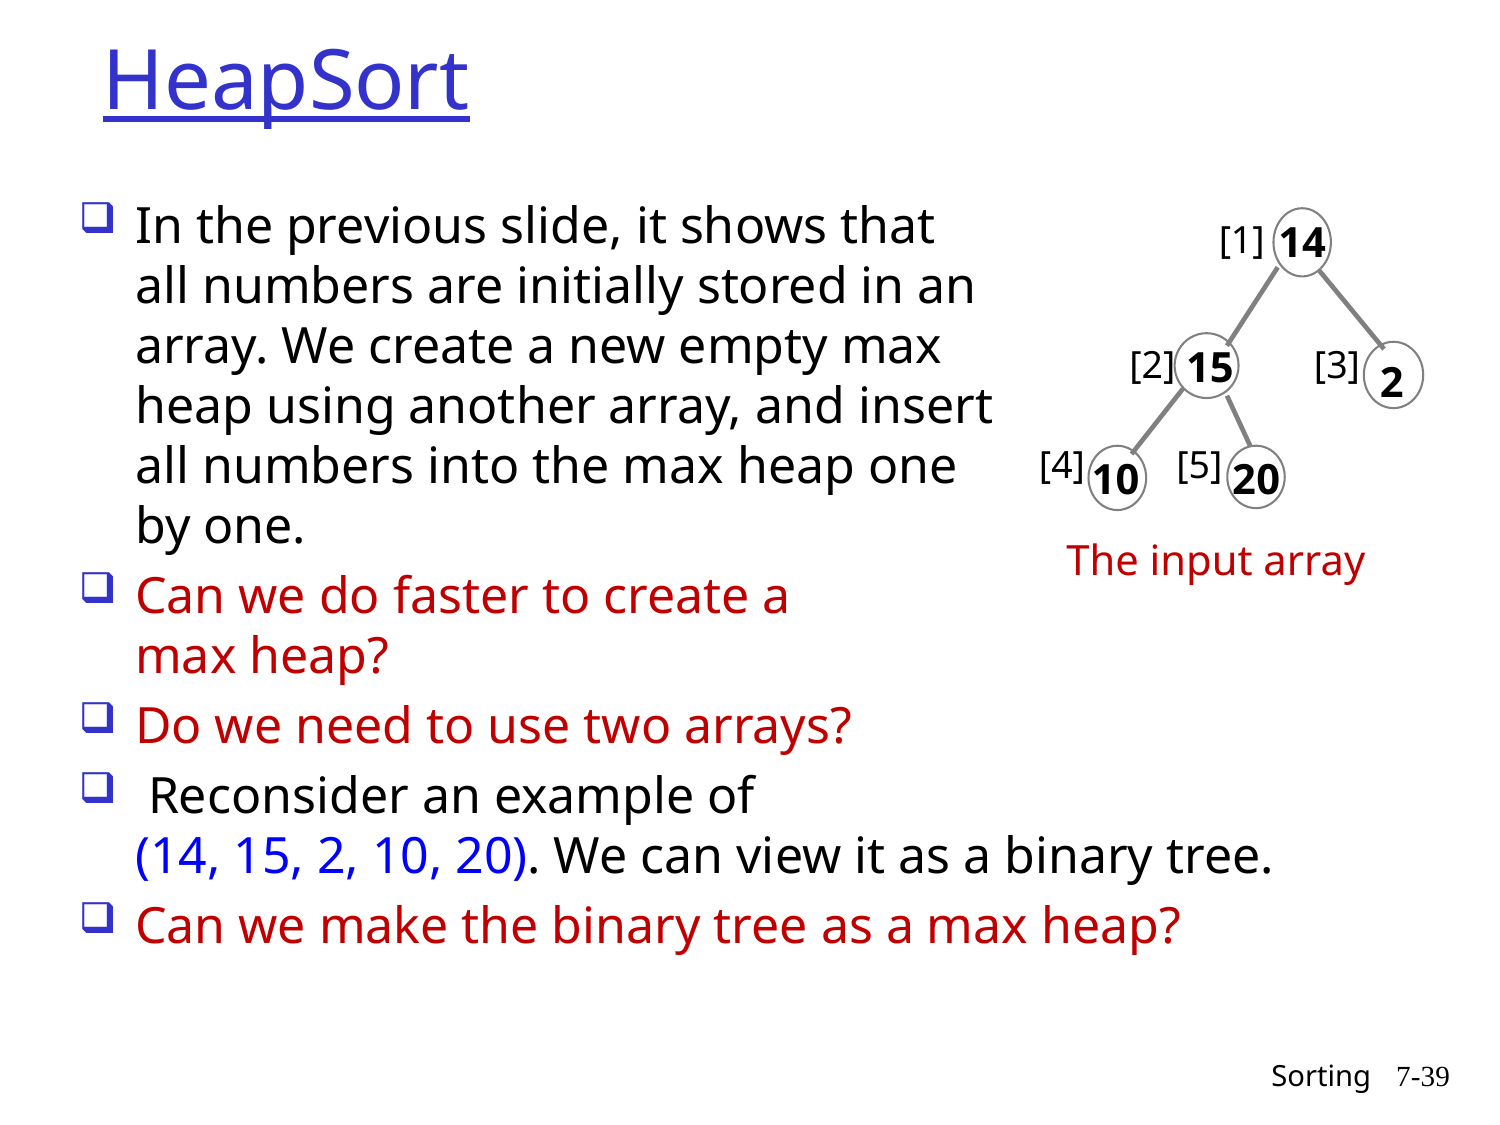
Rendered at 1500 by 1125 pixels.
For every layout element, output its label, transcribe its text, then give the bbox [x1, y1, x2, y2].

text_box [1020, 207, 1424, 512]
list In the previous slide, it shows that all numbers are initially stored in an array. We create a new empty max heap using another array, and insert all numbers into the max heap one by one. Can we do faster to create a max heap? Do we need to use two arrays? Reconsider an example of (14, 15, 2, 10, 20). We can view it as a binary tree. Can we make the binary tree as a max heap? [63, 186, 1394, 949]
footer Sorting [911, 1049, 1362, 1125]
slide_number 7-39 [1362, 1049, 1466, 1125]
title HeapSort [87, 37, 1363, 116]
text_box The input array [1051, 526, 1381, 592]
